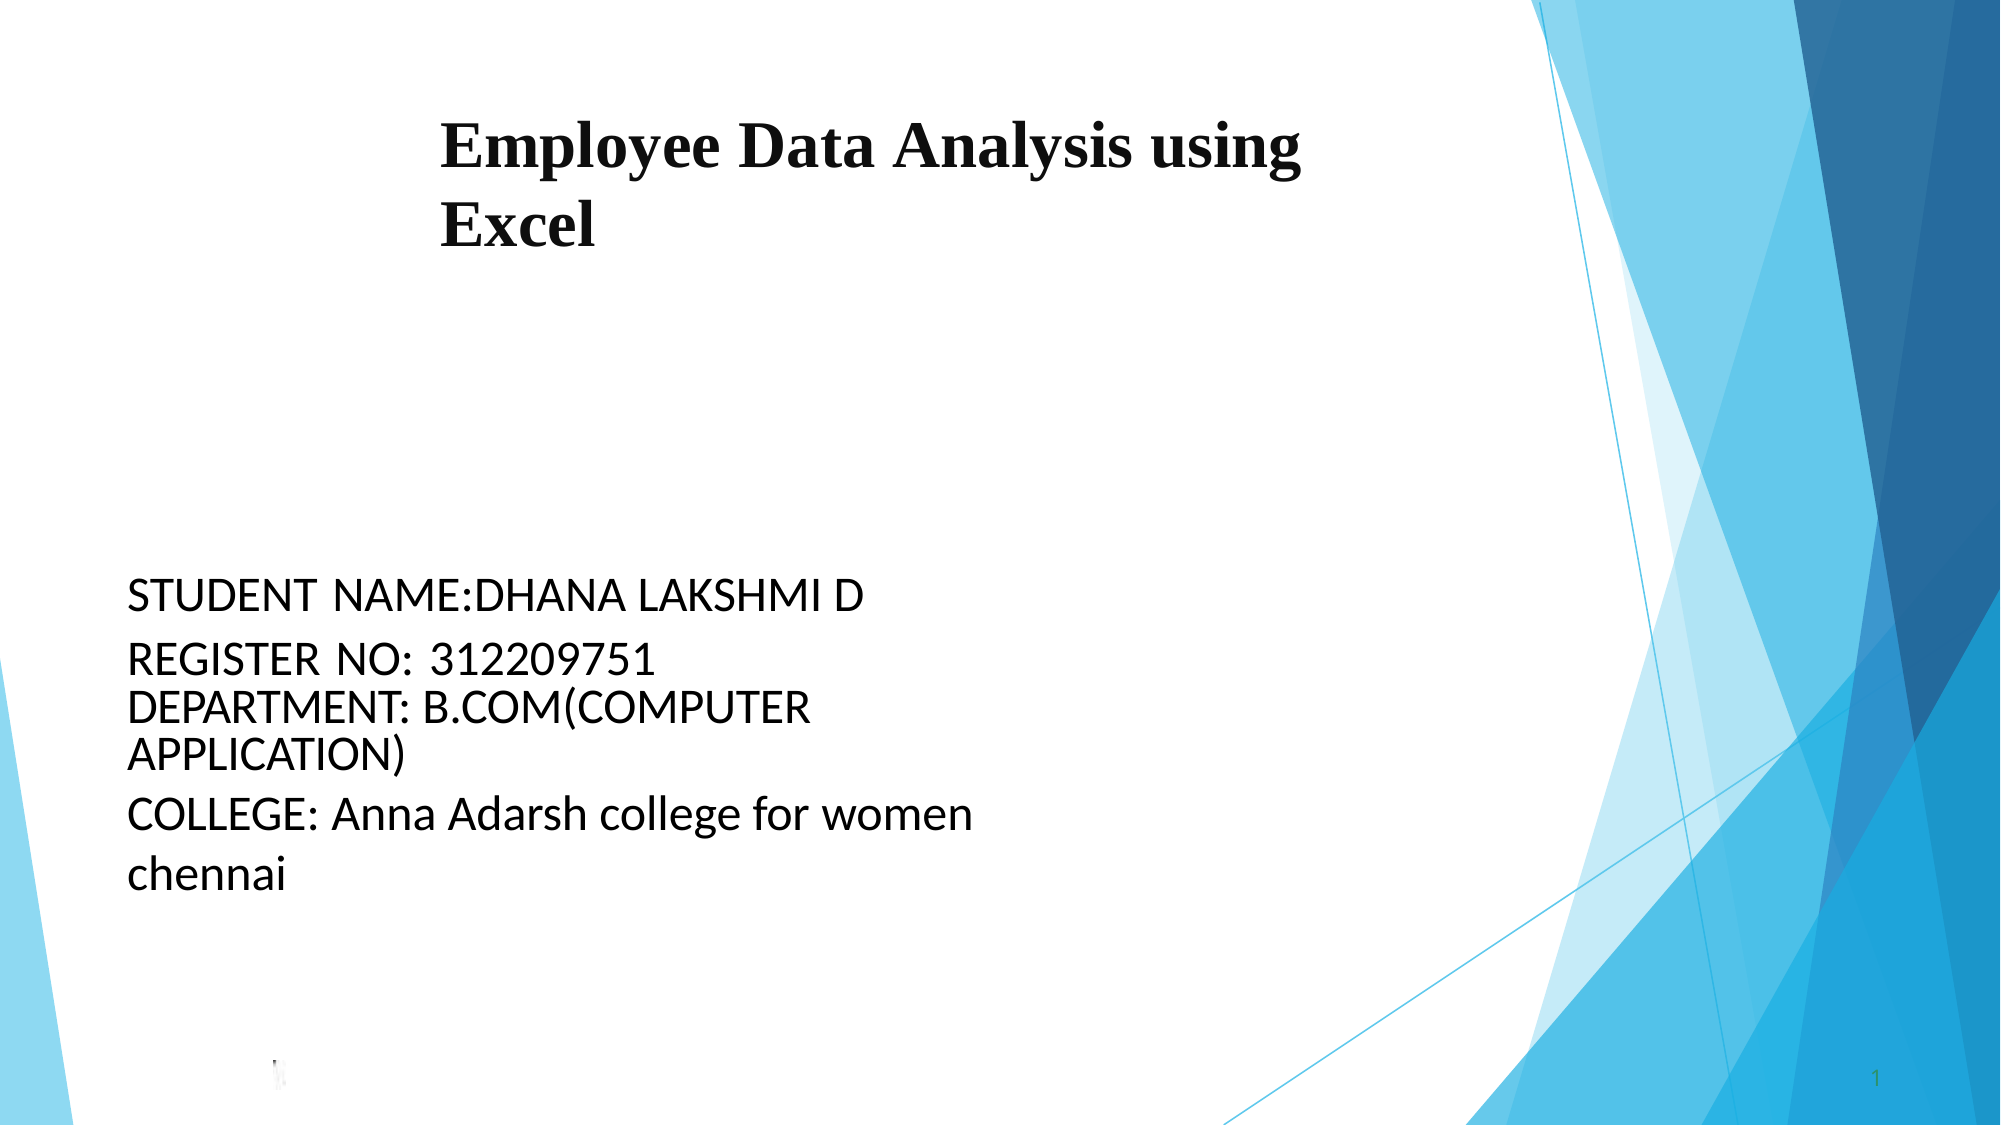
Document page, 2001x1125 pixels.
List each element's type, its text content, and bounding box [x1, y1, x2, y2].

picture [273, 1060, 287, 1091]
text_box STUDENT NAME:DHANA LAKSHMI D REGISTER NO: 312209751 DEPARTMENT: B.COM(COMPUTER APPLICATION) COLLEGE: Anna Adarsh college for women chennai [125, 557, 1460, 901]
title Employee Data Analysis using Excel [437, 97, 1476, 289]
slide_number 1 [1863, 1062, 1889, 1125]
